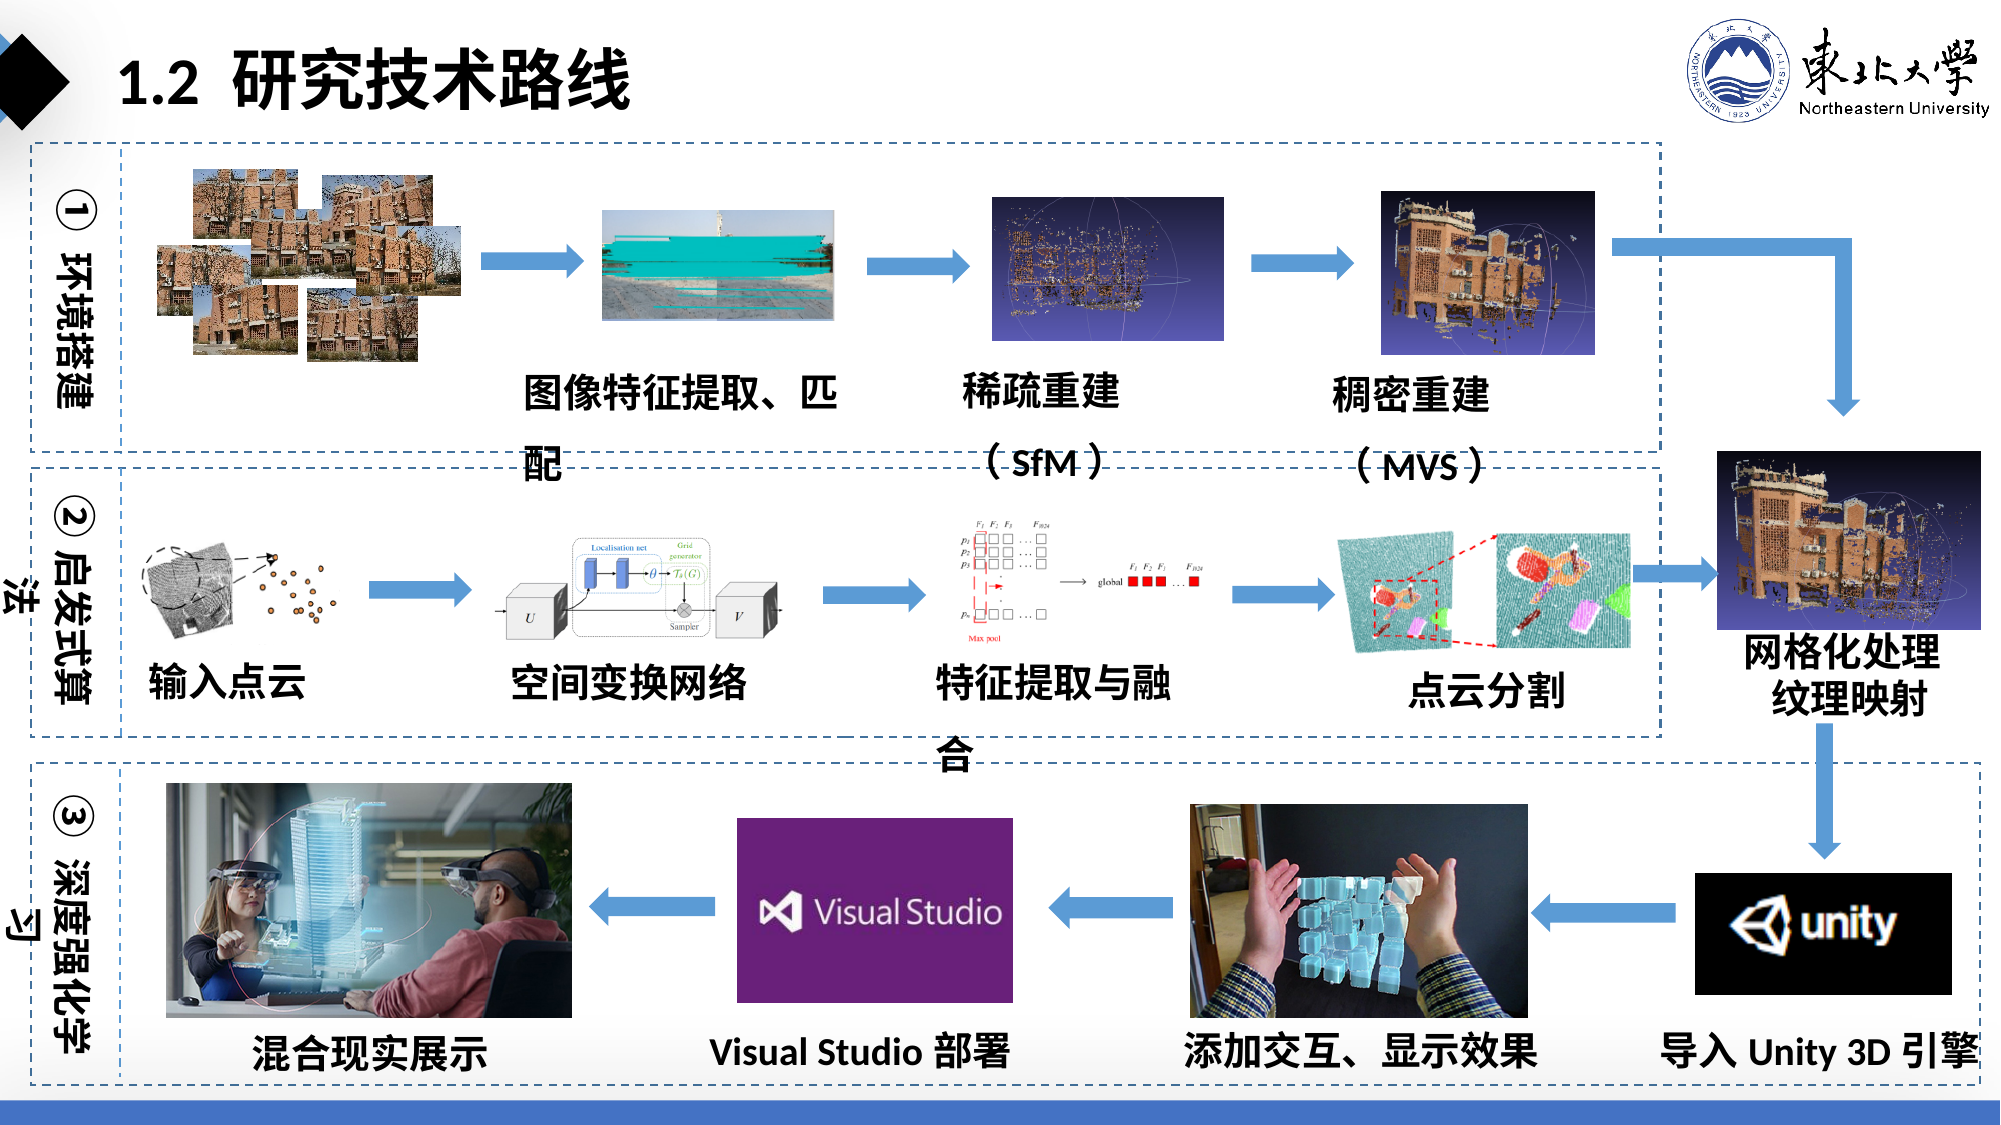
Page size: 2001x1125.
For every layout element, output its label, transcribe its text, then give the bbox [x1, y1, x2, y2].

text_box [866, 246, 972, 287]
picture [946, 511, 1216, 647]
picture [492, 536, 786, 642]
text_box [368, 569, 474, 610]
text_box [587, 884, 717, 929]
text_box 稠密重建（MVS） [1317, 338, 1645, 496]
text_box 点云分割 [1392, 657, 1595, 721]
picture [139, 522, 340, 645]
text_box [1612, 238, 1861, 417]
picture [1717, 450, 1981, 630]
text_box Visual Studio部署 [694, 994, 1054, 1059]
text_box [121, 467, 1662, 738]
text_box 网格化处理 纹理映射 [1729, 618, 1992, 729]
text_box [1968, 1082, 1981, 1086]
text_box 添加交互、显示效果 [1168, 994, 1573, 1059]
picture [737, 818, 1013, 1003]
text_box ②启发式算法 [29, 467, 120, 735]
text_box [87, 142, 1662, 453]
text_box 输入点云 [133, 625, 335, 713]
text_box 图像特征提取、匹配 [508, 336, 893, 494]
picture [166, 783, 572, 1018]
text_box [1805, 722, 1844, 862]
text_box 1.2 研究技术路线 [95, 27, 801, 128]
text_box 混合现实展示 [236, 1018, 540, 1059]
text_box [480, 241, 586, 282]
text_box 特征提取与融合 [920, 627, 1224, 785]
text_box 稀疏重建（SfM） [948, 334, 1287, 492]
text_box ③ 深度强化学习 [27, 764, 122, 1064]
picture [602, 210, 835, 321]
text_box [1231, 574, 1330, 615]
picture [1381, 191, 1595, 355]
text_box [30, 762, 1981, 1059]
picture [1190, 804, 1528, 1018]
text_box ① 环境搭建 [30, 147, 125, 452]
picture [1679, 15, 2000, 123]
text_box [1645, 553, 1717, 594]
picture [1695, 873, 1952, 995]
picture [992, 197, 1224, 341]
text_box [1250, 243, 1356, 284]
text_box 导入Unity 3D引擎 [1644, 994, 2000, 1082]
text_box [822, 575, 928, 616]
text_box [1046, 884, 1174, 932]
text_box 空间变换网络 [495, 642, 769, 713]
text_box [0, 1099, 2000, 1125]
picture [157, 169, 461, 362]
text_box [1529, 890, 1677, 935]
picture [1330, 529, 1645, 657]
text_box [0, 32, 72, 133]
